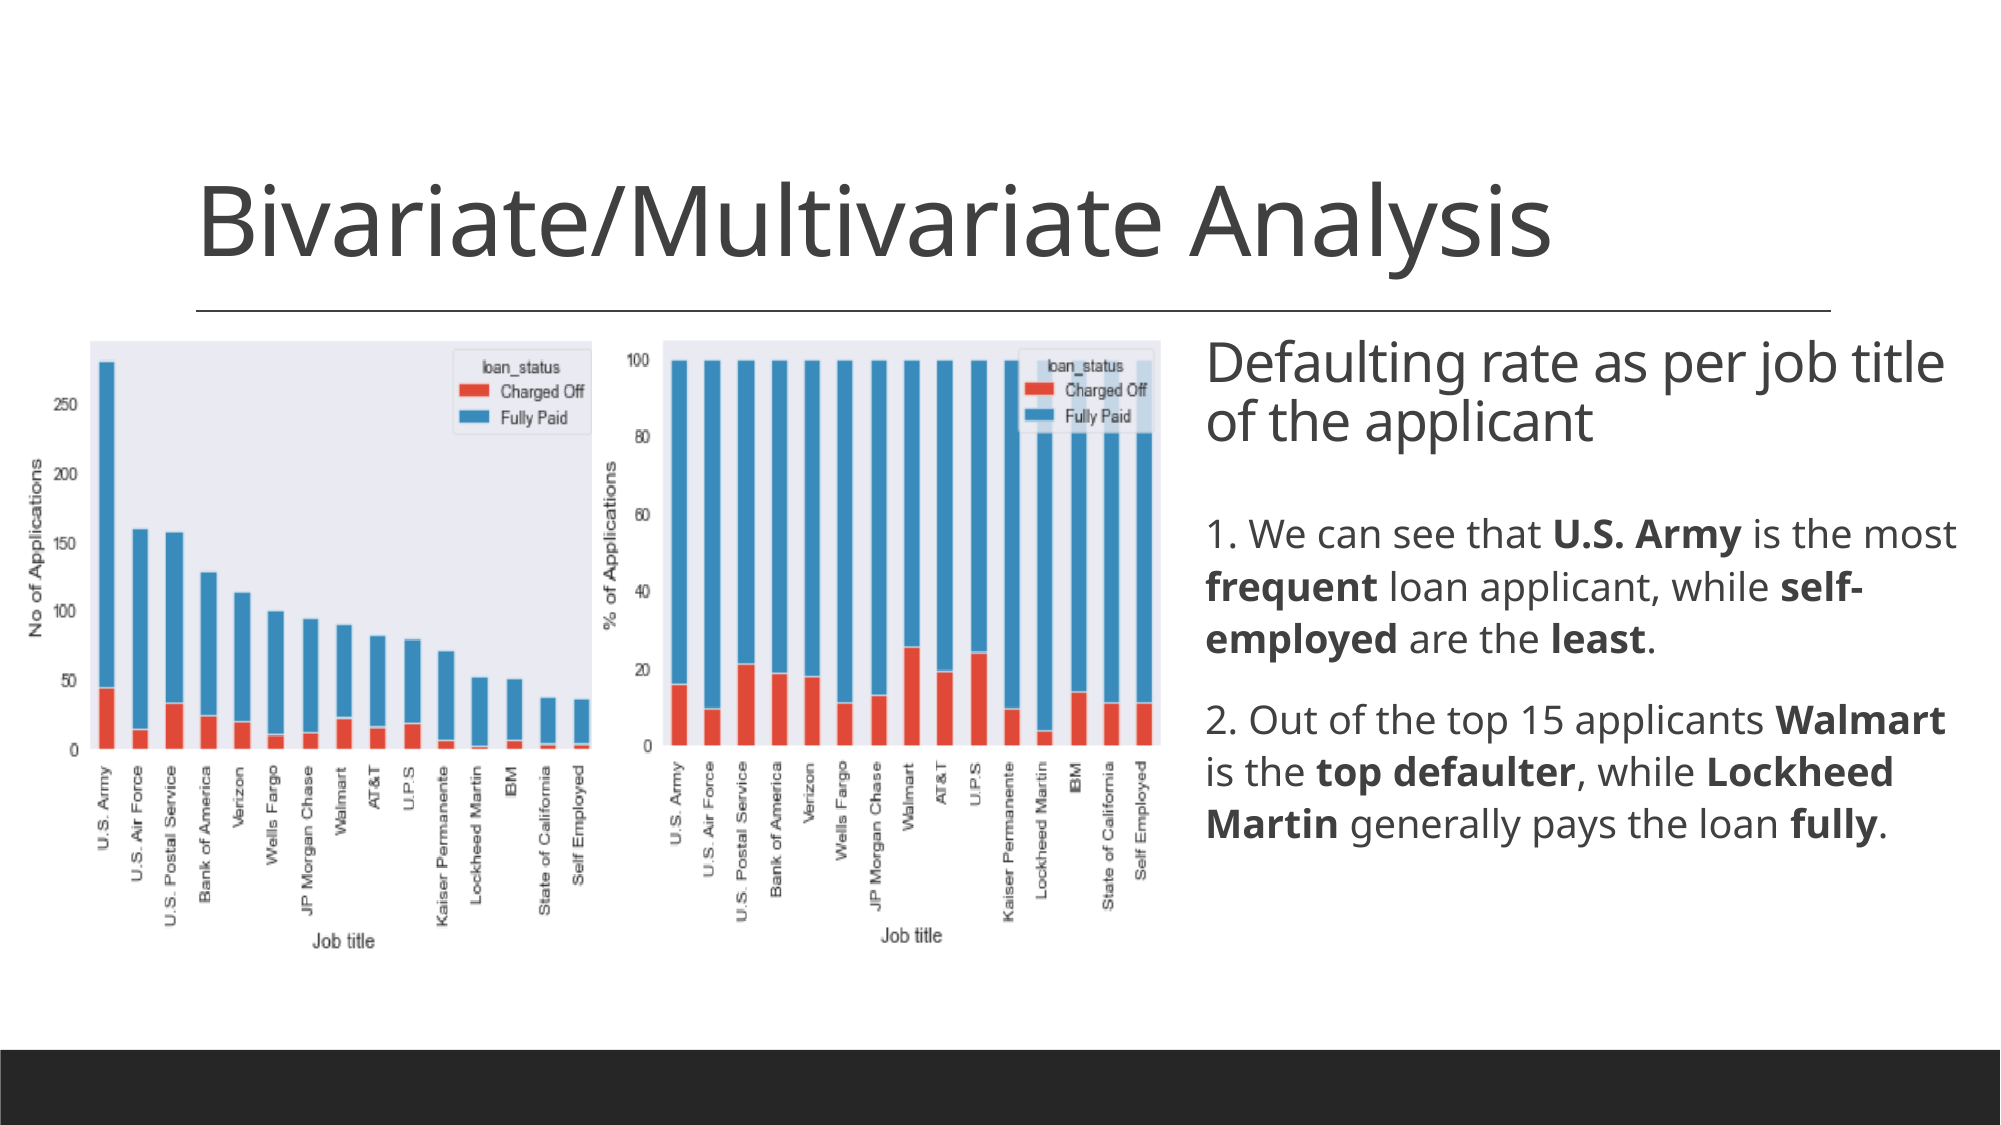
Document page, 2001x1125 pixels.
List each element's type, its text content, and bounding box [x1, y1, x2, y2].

text_box Defaulting rate as per job title of the applicant [1195, 326, 1962, 462]
picture [14, 320, 1186, 964]
list 1. We can see that U.S. Army is the most frequent loan applicant, while self-employed are the least. 2. Out of the top 15 applicants Walmart is the top defaulter, while Lockheed Martin generally pays the loan fully. [1193, 497, 1962, 963]
title Bivariate/Multivariate Analysis [180, 47, 1830, 285]
